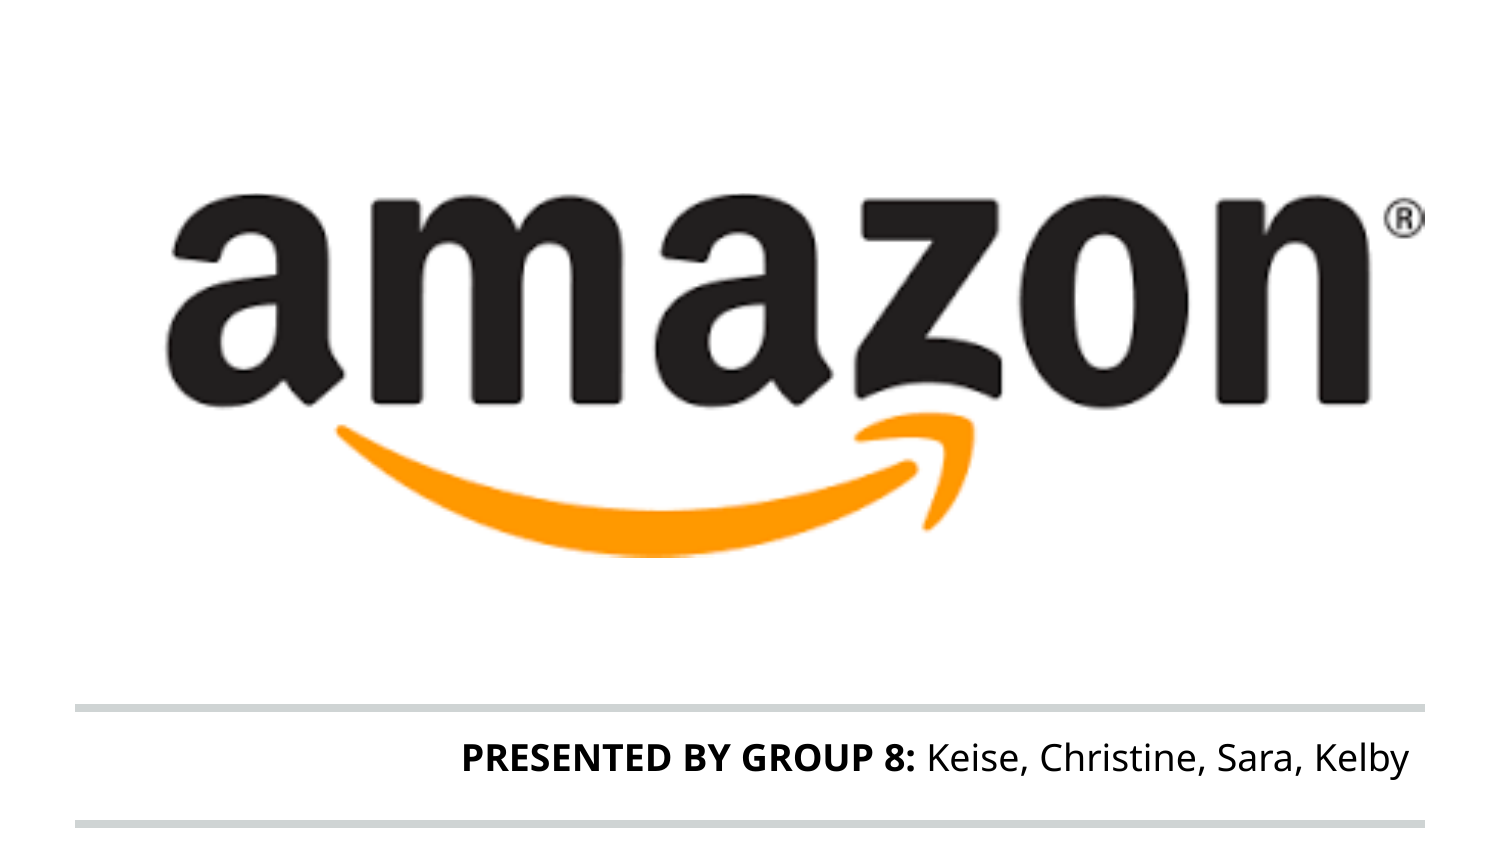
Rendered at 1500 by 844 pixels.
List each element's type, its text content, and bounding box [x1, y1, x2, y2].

picture [127, 193, 1426, 558]
list PRESENTED BY GROUP 8: Keise, Christine, Sara, Kelby [75, 718, 1425, 804]
